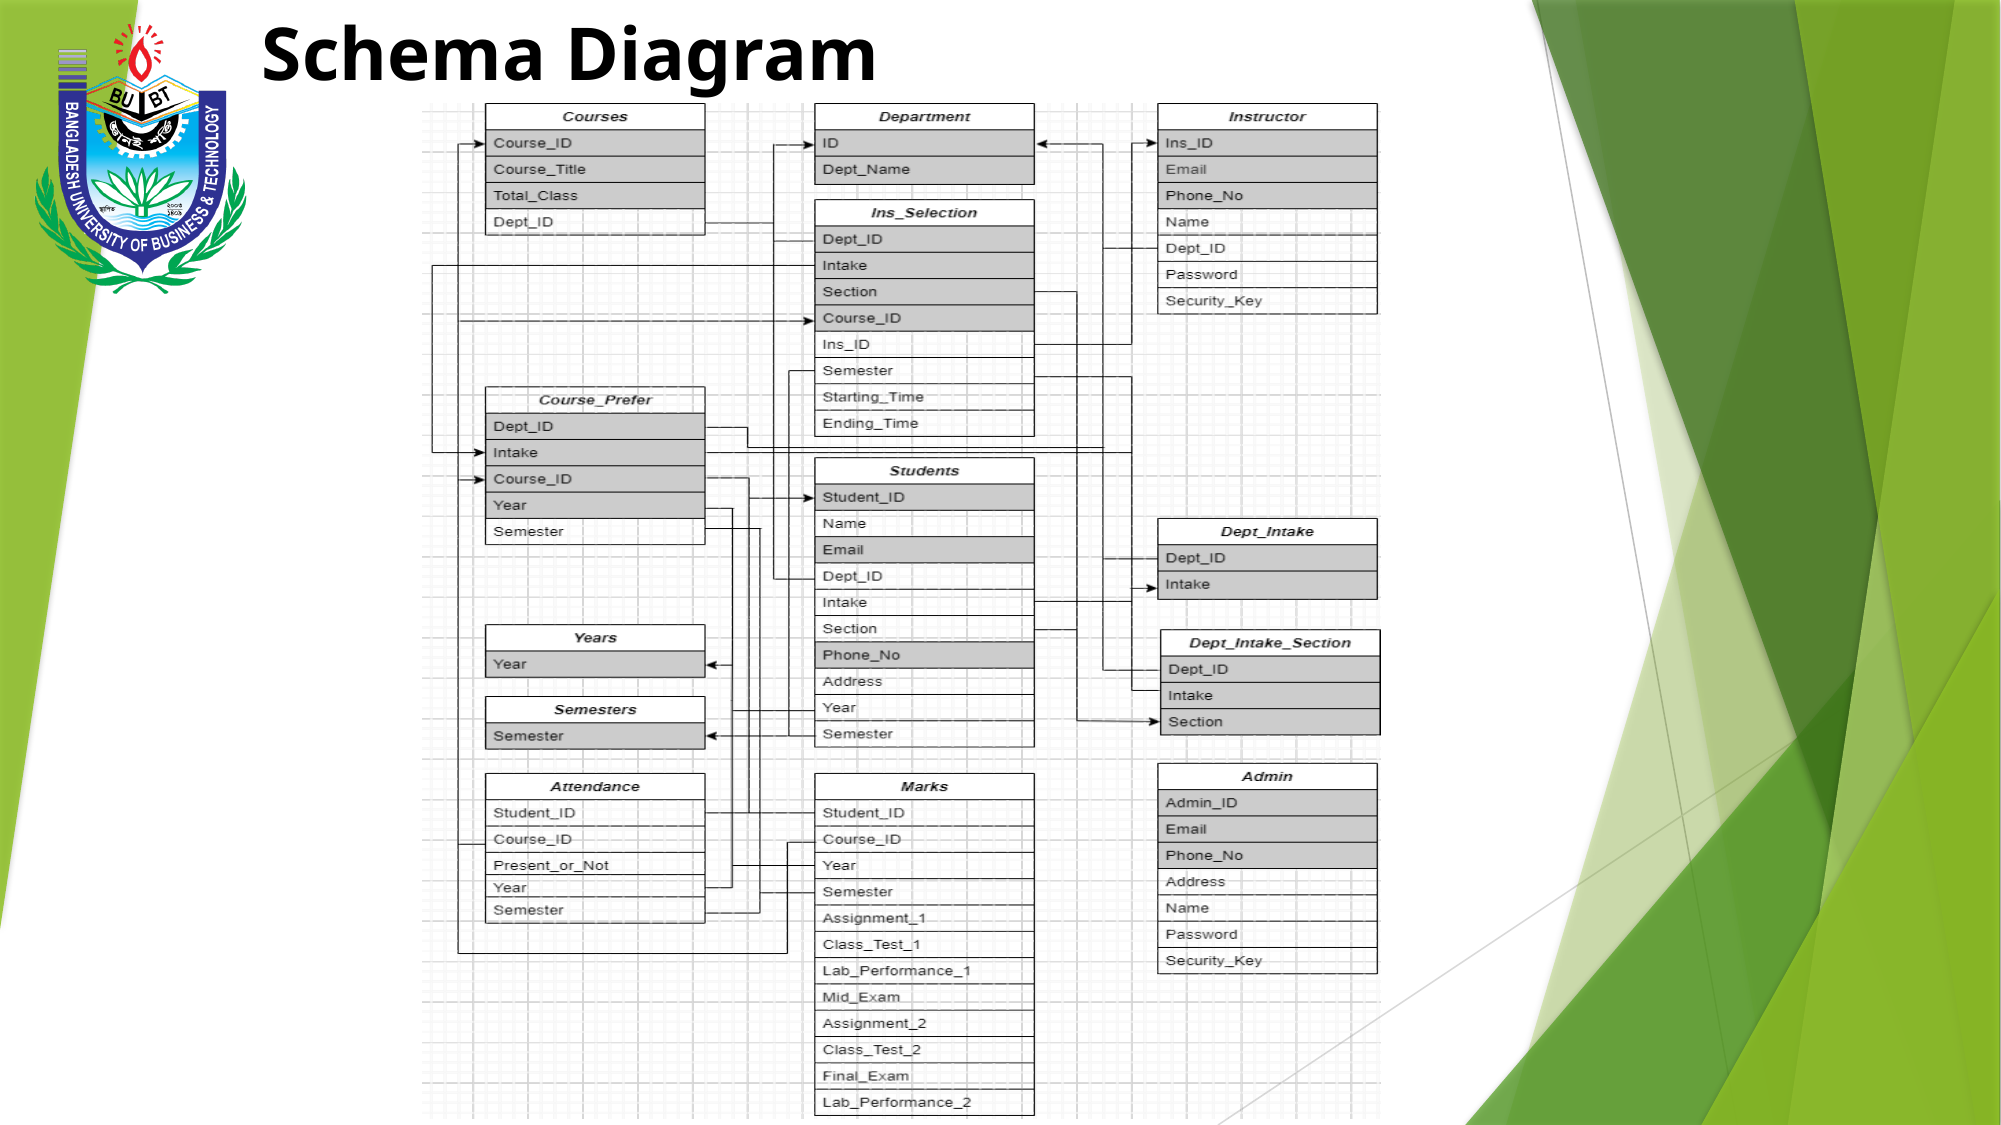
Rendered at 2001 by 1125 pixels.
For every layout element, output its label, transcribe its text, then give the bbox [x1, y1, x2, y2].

picture [422, 102, 1382, 1119]
picture [31, 20, 248, 299]
text_box Schema Diagram [247, 0, 1166, 103]
